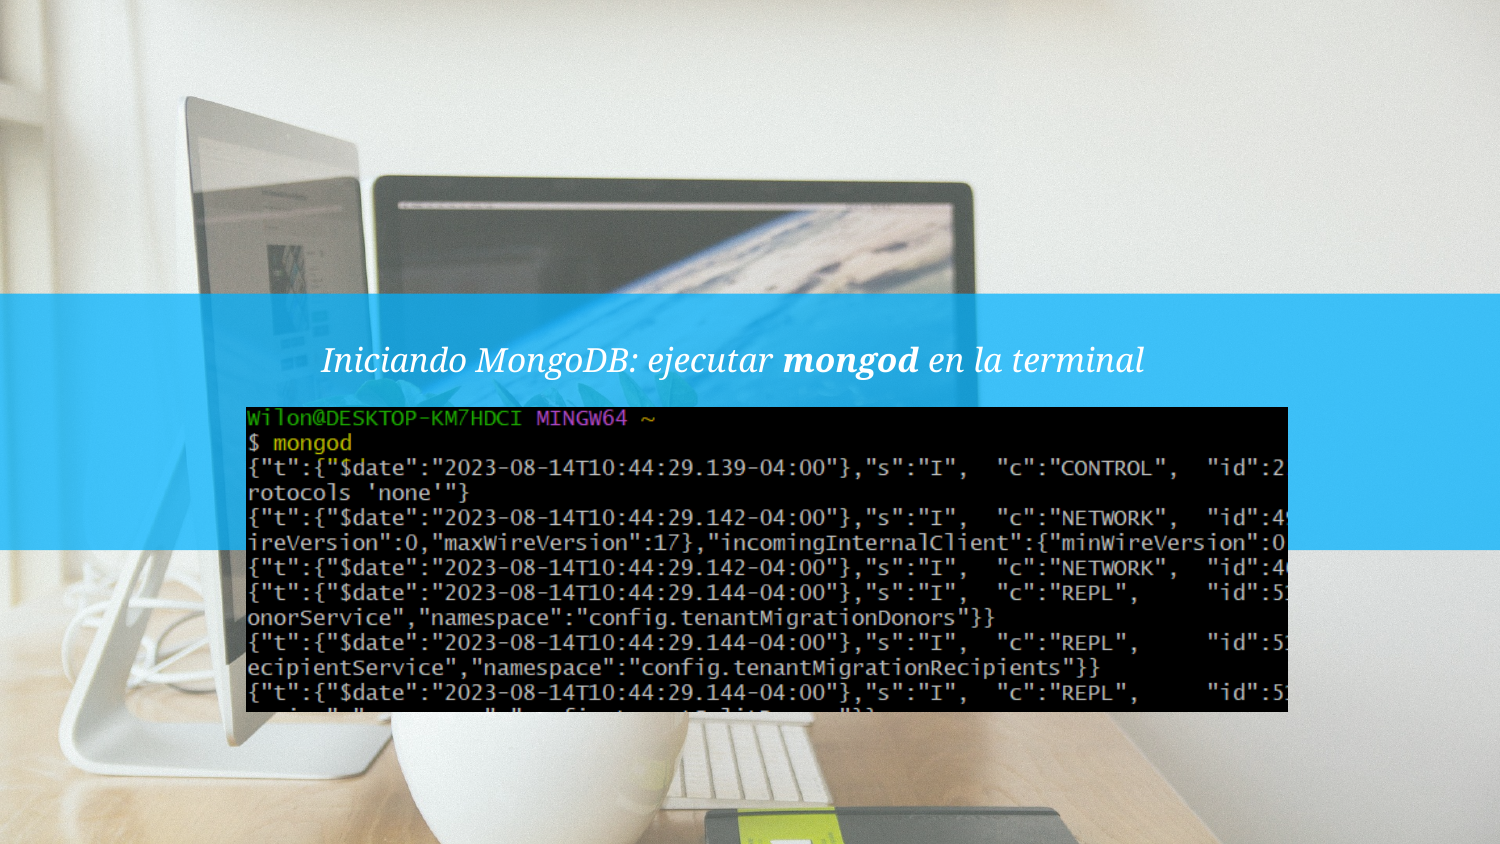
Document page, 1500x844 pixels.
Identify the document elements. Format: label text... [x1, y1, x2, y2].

list Iniciando MongoDB: ejecutar mongod en la terminal [305, 291, 1161, 405]
picture [0, 293, 1500, 712]
